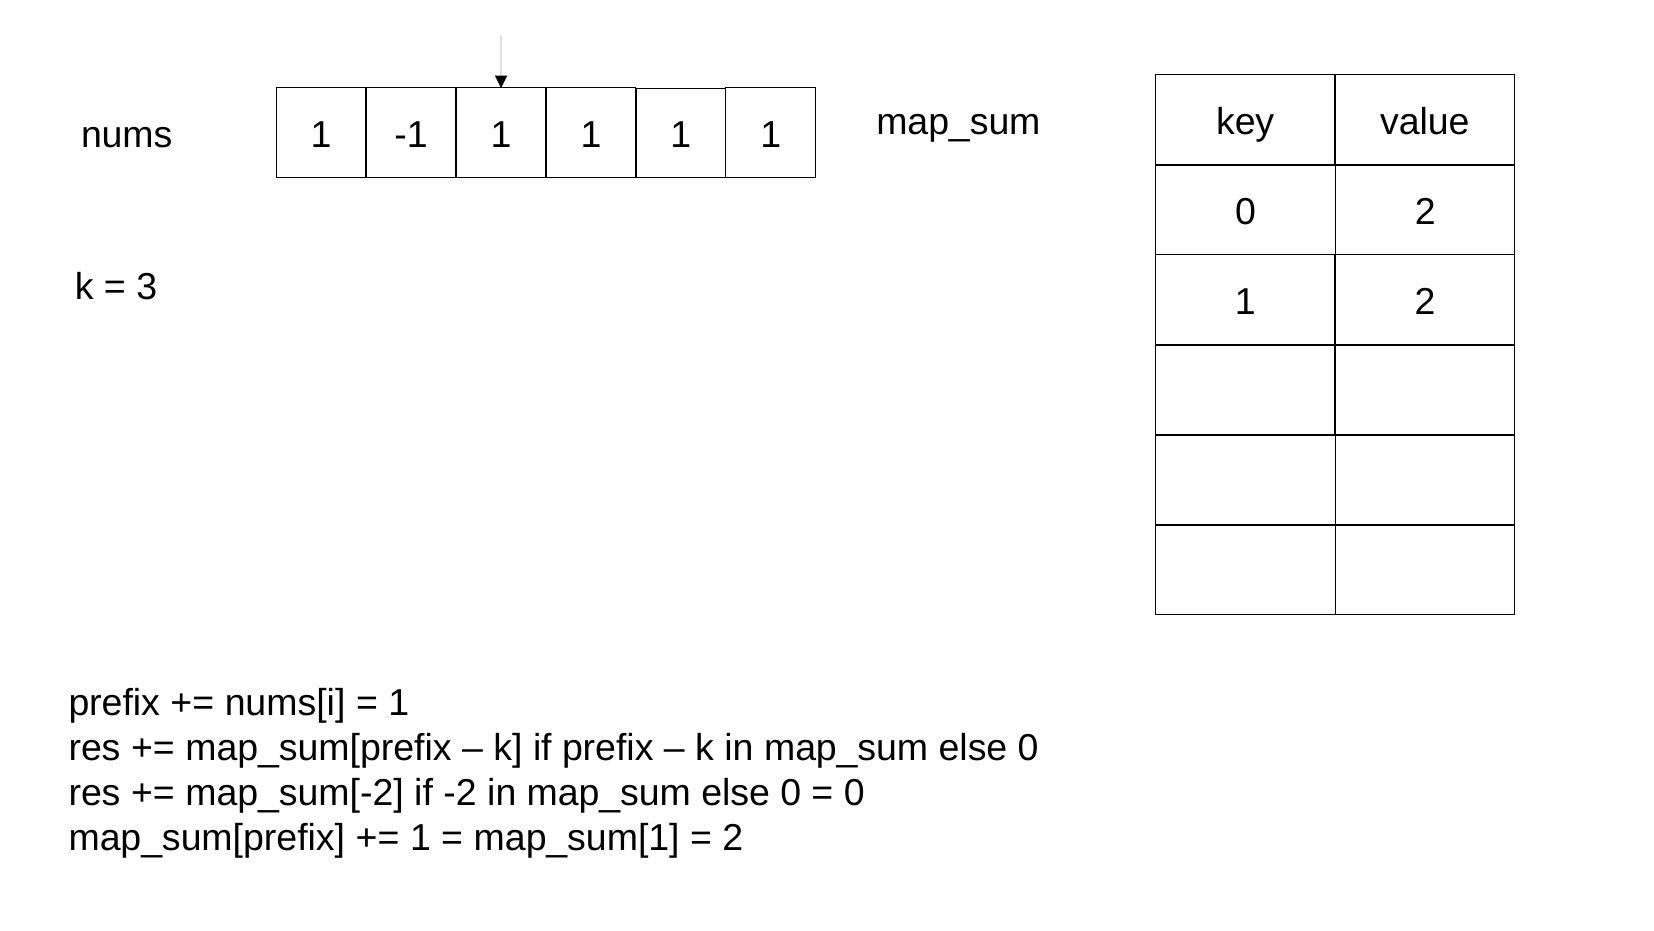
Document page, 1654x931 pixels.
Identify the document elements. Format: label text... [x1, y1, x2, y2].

text_box 1 [276, 87, 366, 178]
text_box 1 [546, 87, 636, 178]
text_box key [1155, 74, 1335, 165]
text_box 2 [1335, 254, 1515, 345]
text_box nums [66, 102, 216, 163]
text_box [494, 35, 508, 88]
text_box 1 [636, 88, 725, 178]
text_box 1 [1155, 254, 1335, 345]
text_box 1 [456, 87, 546, 178]
text_box 0 [1155, 165, 1335, 254]
text_box [1335, 525, 1515, 615]
text_box prefix += nums[i] = 1 res += map_sum[prefix – k] if prefix – k in map_sum else 0 res += map_sum[-2] if -2 in map_sum else 0 = 0 map_sum[prefix] += 1 = map_sum[1] = 2 [53, 670, 1059, 885]
text_box [1155, 345, 1335, 435]
text_box [1155, 435, 1335, 525]
text_box 1 [725, 87, 816, 178]
text_box [1155, 525, 1335, 615]
text_box [1335, 345, 1515, 435]
text_box 2 [1335, 165, 1515, 254]
text_box [1335, 435, 1515, 525]
text_box value [1335, 74, 1515, 165]
text_box map_sum [861, 89, 1066, 150]
text_box -1 [366, 87, 456, 178]
text_box k = 3 [59, 254, 210, 315]
